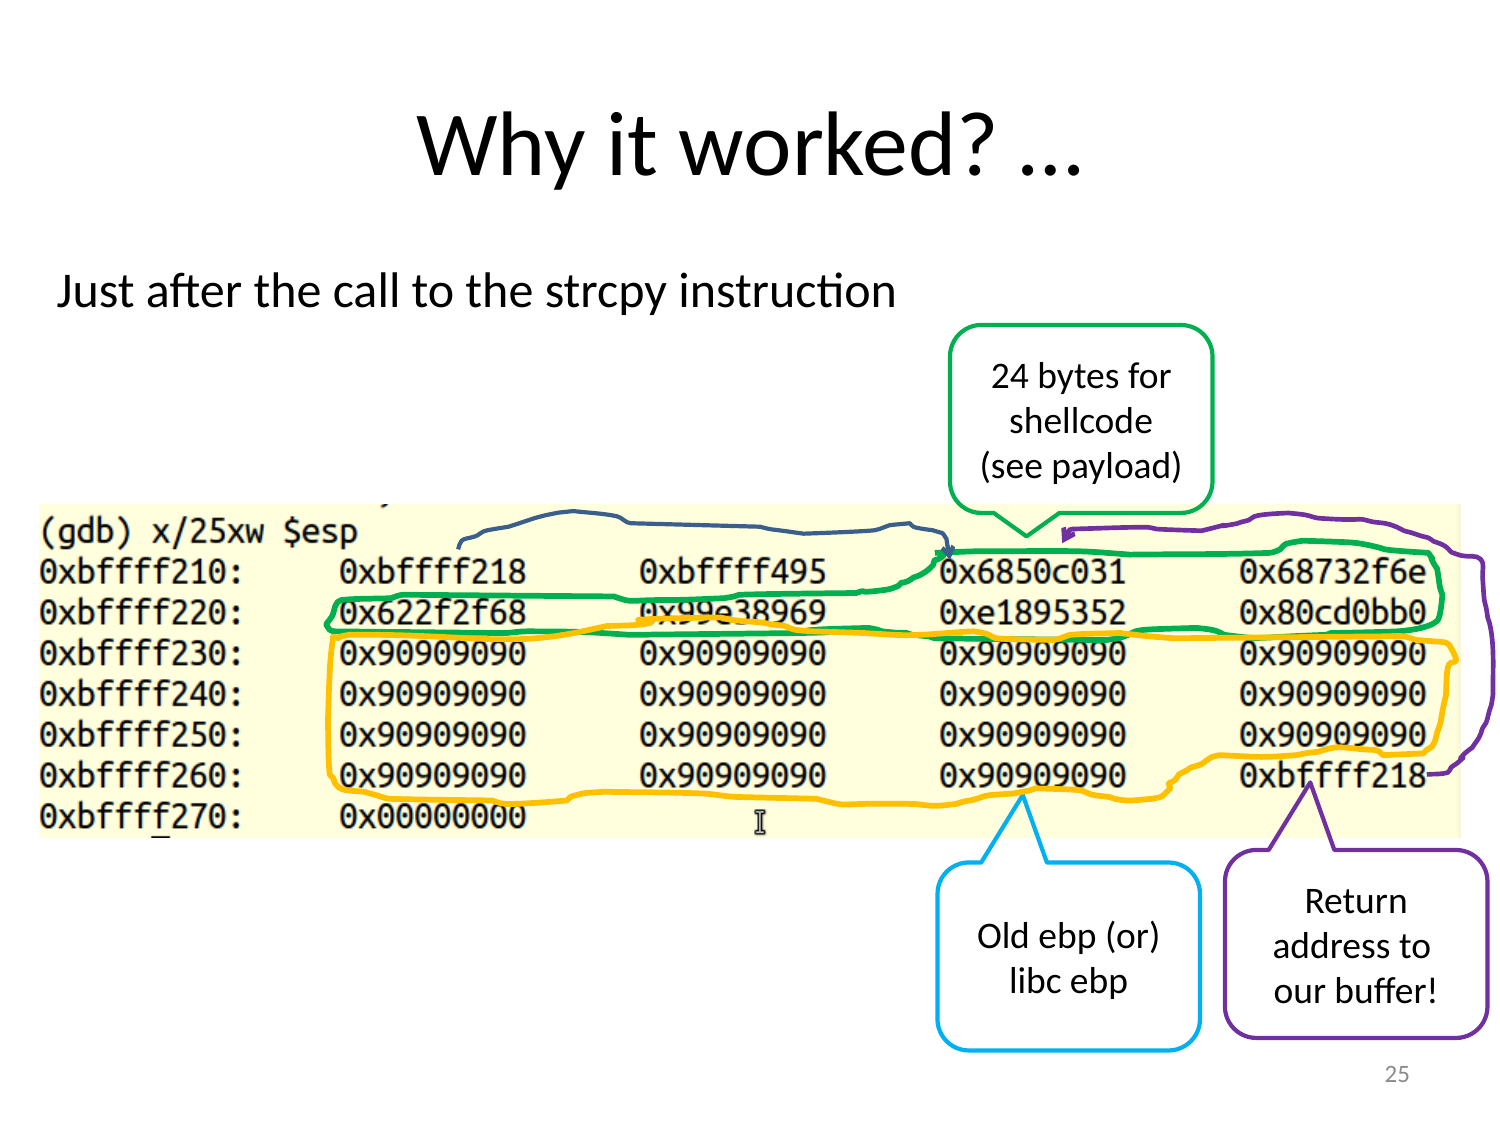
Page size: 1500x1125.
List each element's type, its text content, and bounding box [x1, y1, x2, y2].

slide_number 25 [1074, 1042, 1425, 1103]
title Why it worked? … [75, 45, 1425, 233]
picture [38, 504, 1462, 838]
text_box 24 bytes for shellcode (see payload) [947, 322, 1215, 503]
text_box Old ebp (or) libc ebp [935, 847, 1203, 1053]
text_box Just after the call to the strcpy instruction [41, 249, 913, 325]
text_box [1465, 553, 1496, 759]
picture [1000, 803, 1035, 838]
text_box Return address to our buffer! [1222, 847, 1490, 1041]
